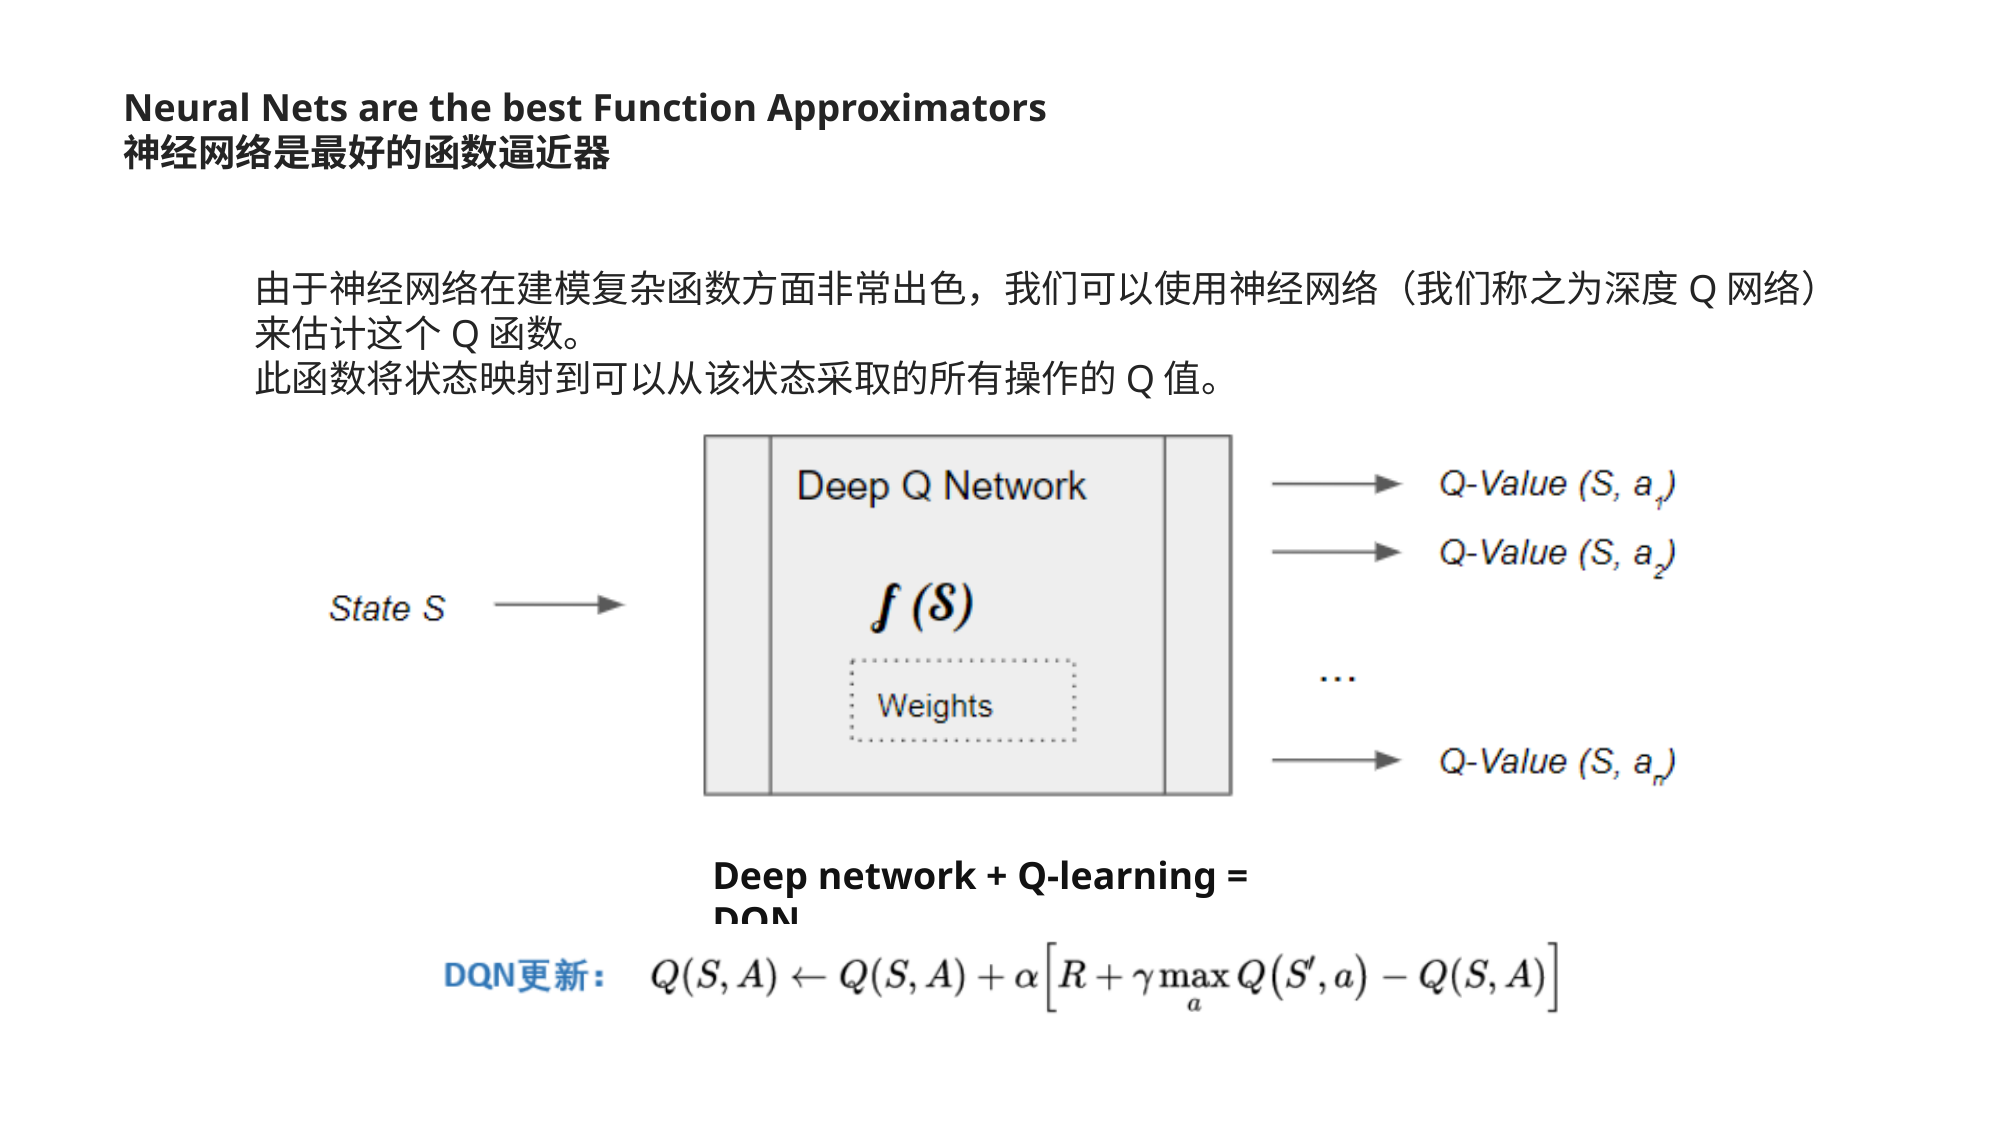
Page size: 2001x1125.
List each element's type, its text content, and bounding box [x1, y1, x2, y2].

text_box Neural Nets are the best Function Approximators 神经网络是最好的函数逼近器 [108, 76, 1109, 181]
picture [392, 924, 1608, 1030]
text_box Deep network + Q-learning = DQN [697, 844, 1303, 924]
text_box 由于神经网络在建模复杂函数方面非常出色，我们可以使用神经网络（我们称之为深度Q网络）来估计这个Q函数。 此函数将状态映射到可以从该状态采取的所有操作的Q值。 [239, 257, 1855, 408]
picture [250, 408, 1750, 826]
